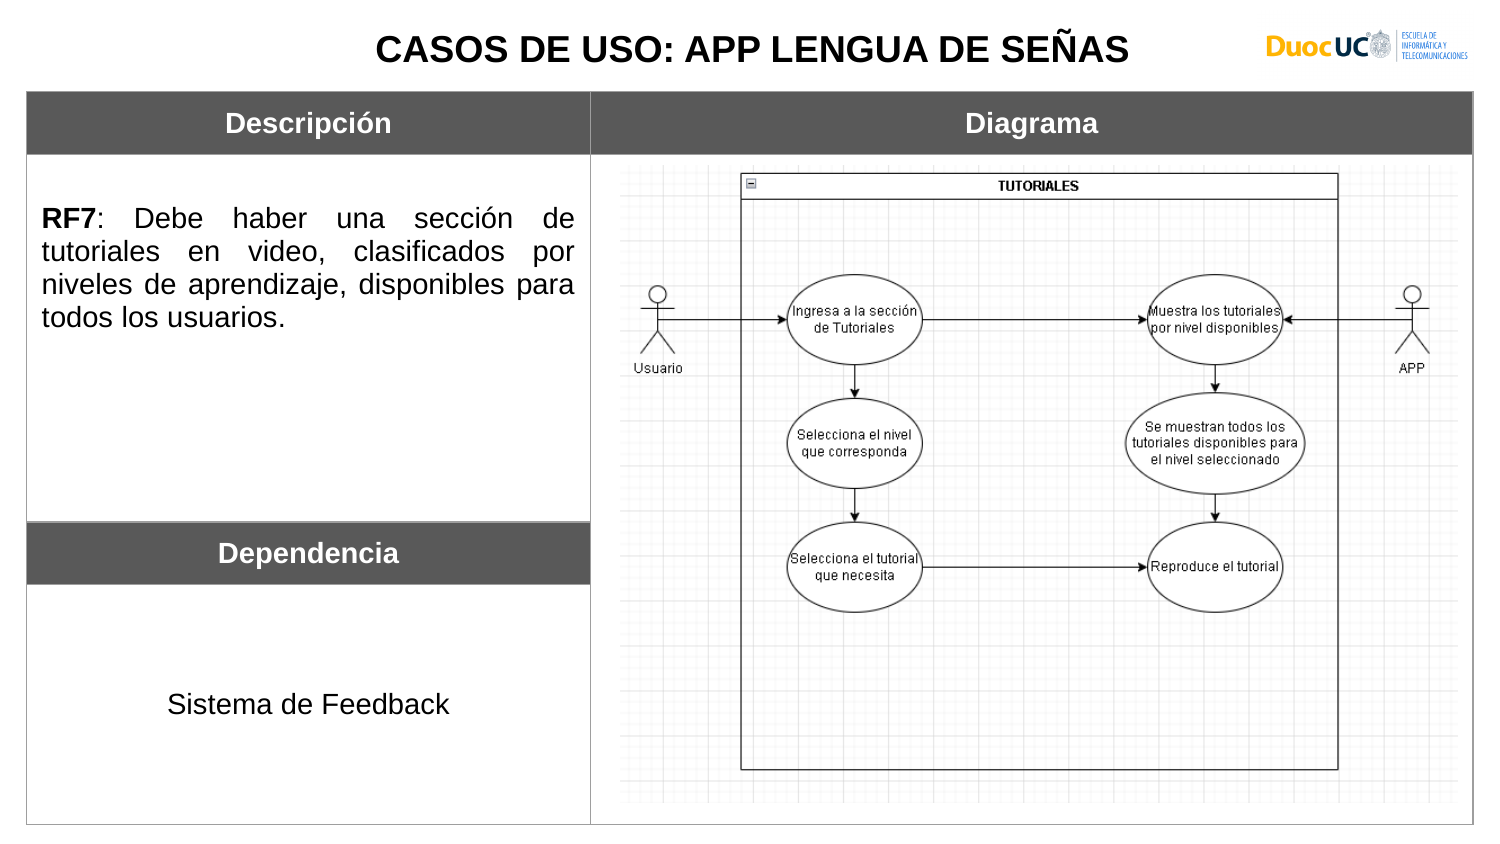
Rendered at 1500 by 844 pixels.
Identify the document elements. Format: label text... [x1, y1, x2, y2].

picture [620, 164, 1458, 804]
table_cell RF7: Debe haber una sección de tutoriales en video, clasificados por niveles de aprendizaje, disponibles para todos los usuarios. [27, 155, 590, 521]
picture [1256, 10, 1474, 81]
table_cell [591, 155, 1472, 824]
table_header Descripción [27, 92, 590, 154]
text_box CASOS DE USO: APP LENGUA DE SEÑAS [32, 10, 1254, 71]
table_cell Sistema de Feedback [27, 585, 590, 824]
table_header Diagrama [591, 92, 1472, 154]
table_cell Dependencia [27, 523, 590, 584]
